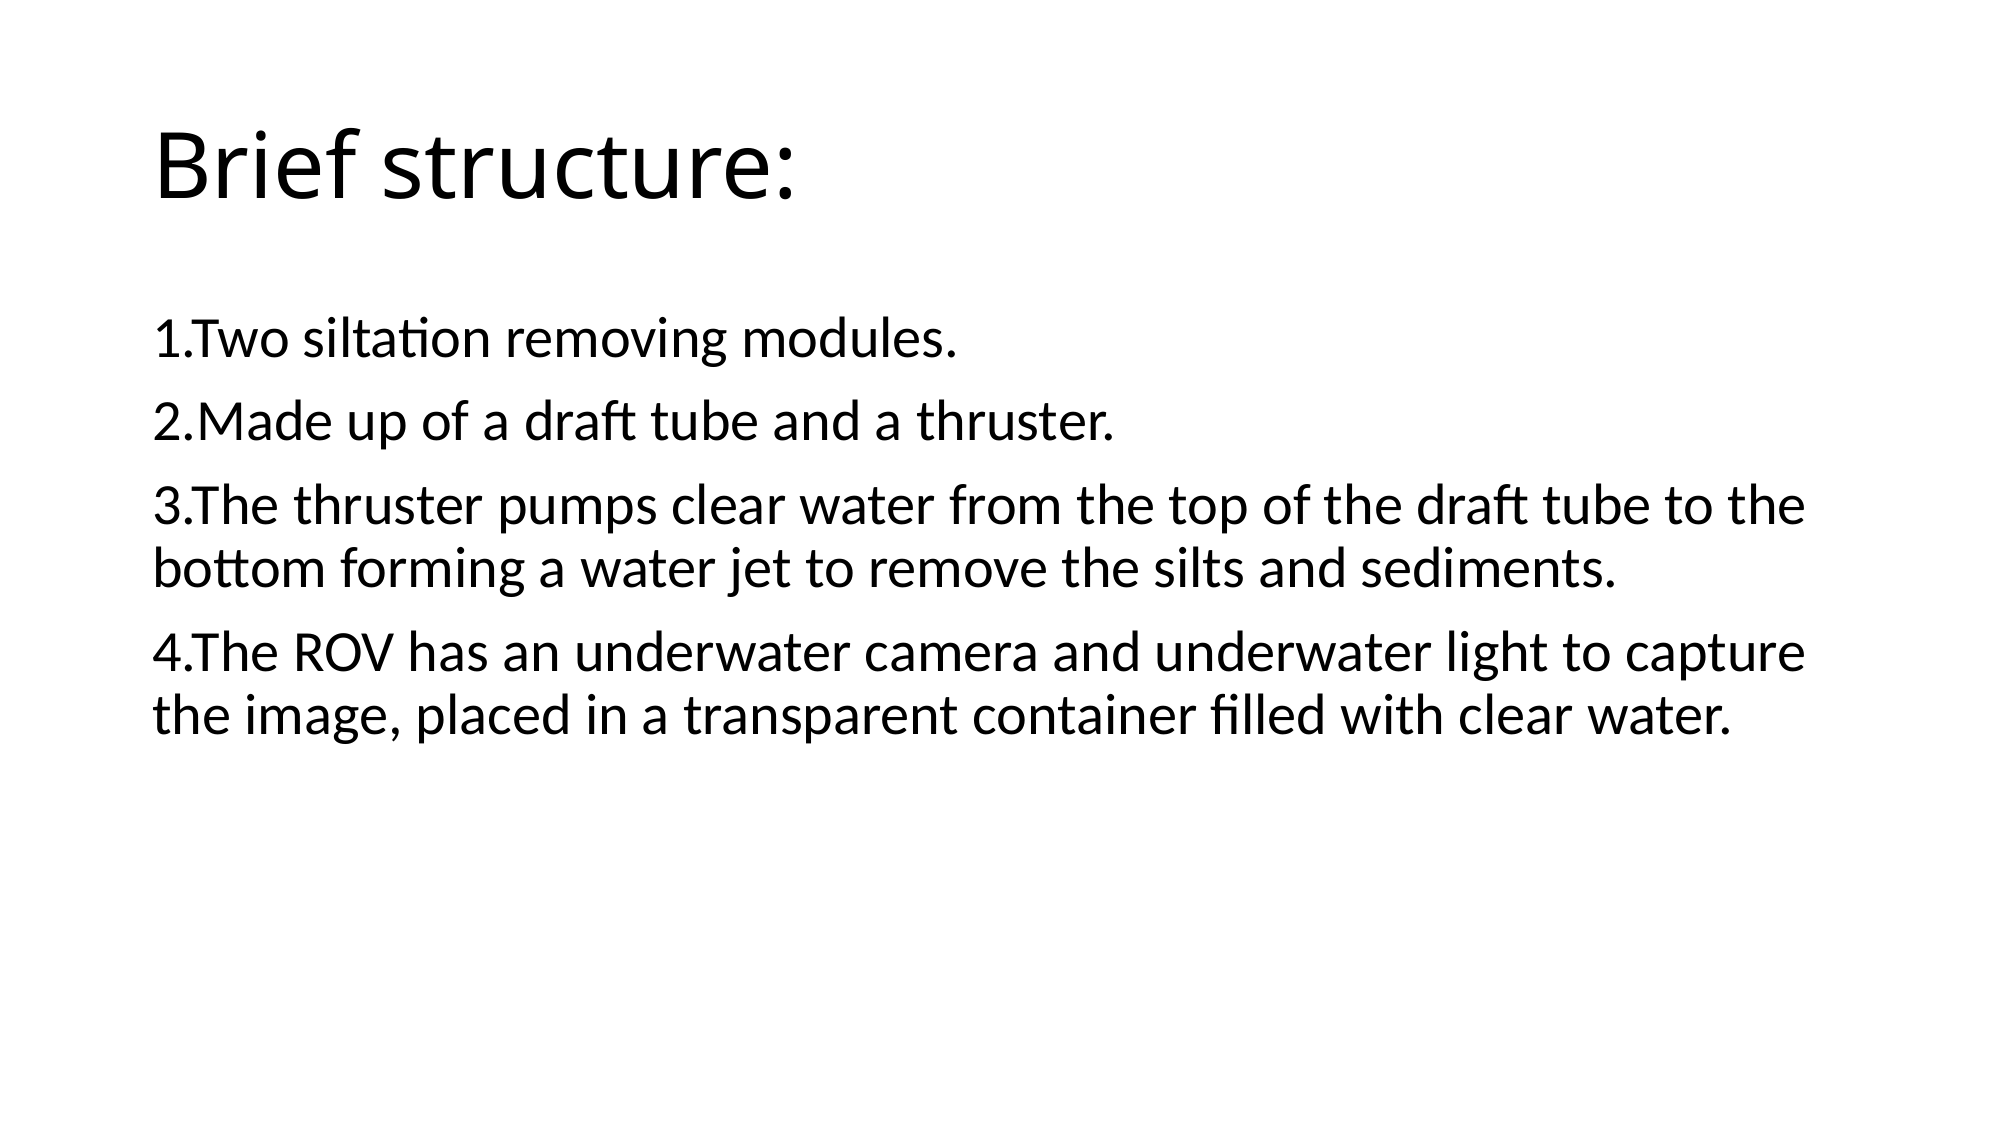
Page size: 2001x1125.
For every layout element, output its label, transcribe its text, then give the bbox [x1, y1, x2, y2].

text_box Brief structure: [137, 59, 1863, 278]
text_box 1.Two siltation removing modules. 2.Made up of a draft tube and a thruster. 3.The thruster pumps clear water from the top of the draft tube to the bottom forming a water jet to remove the silts and sediments. 4.The ROV has an underwater camera and underwater light to capture the image, placed in a transparent container filled with clear water. [137, 299, 1863, 1014]
